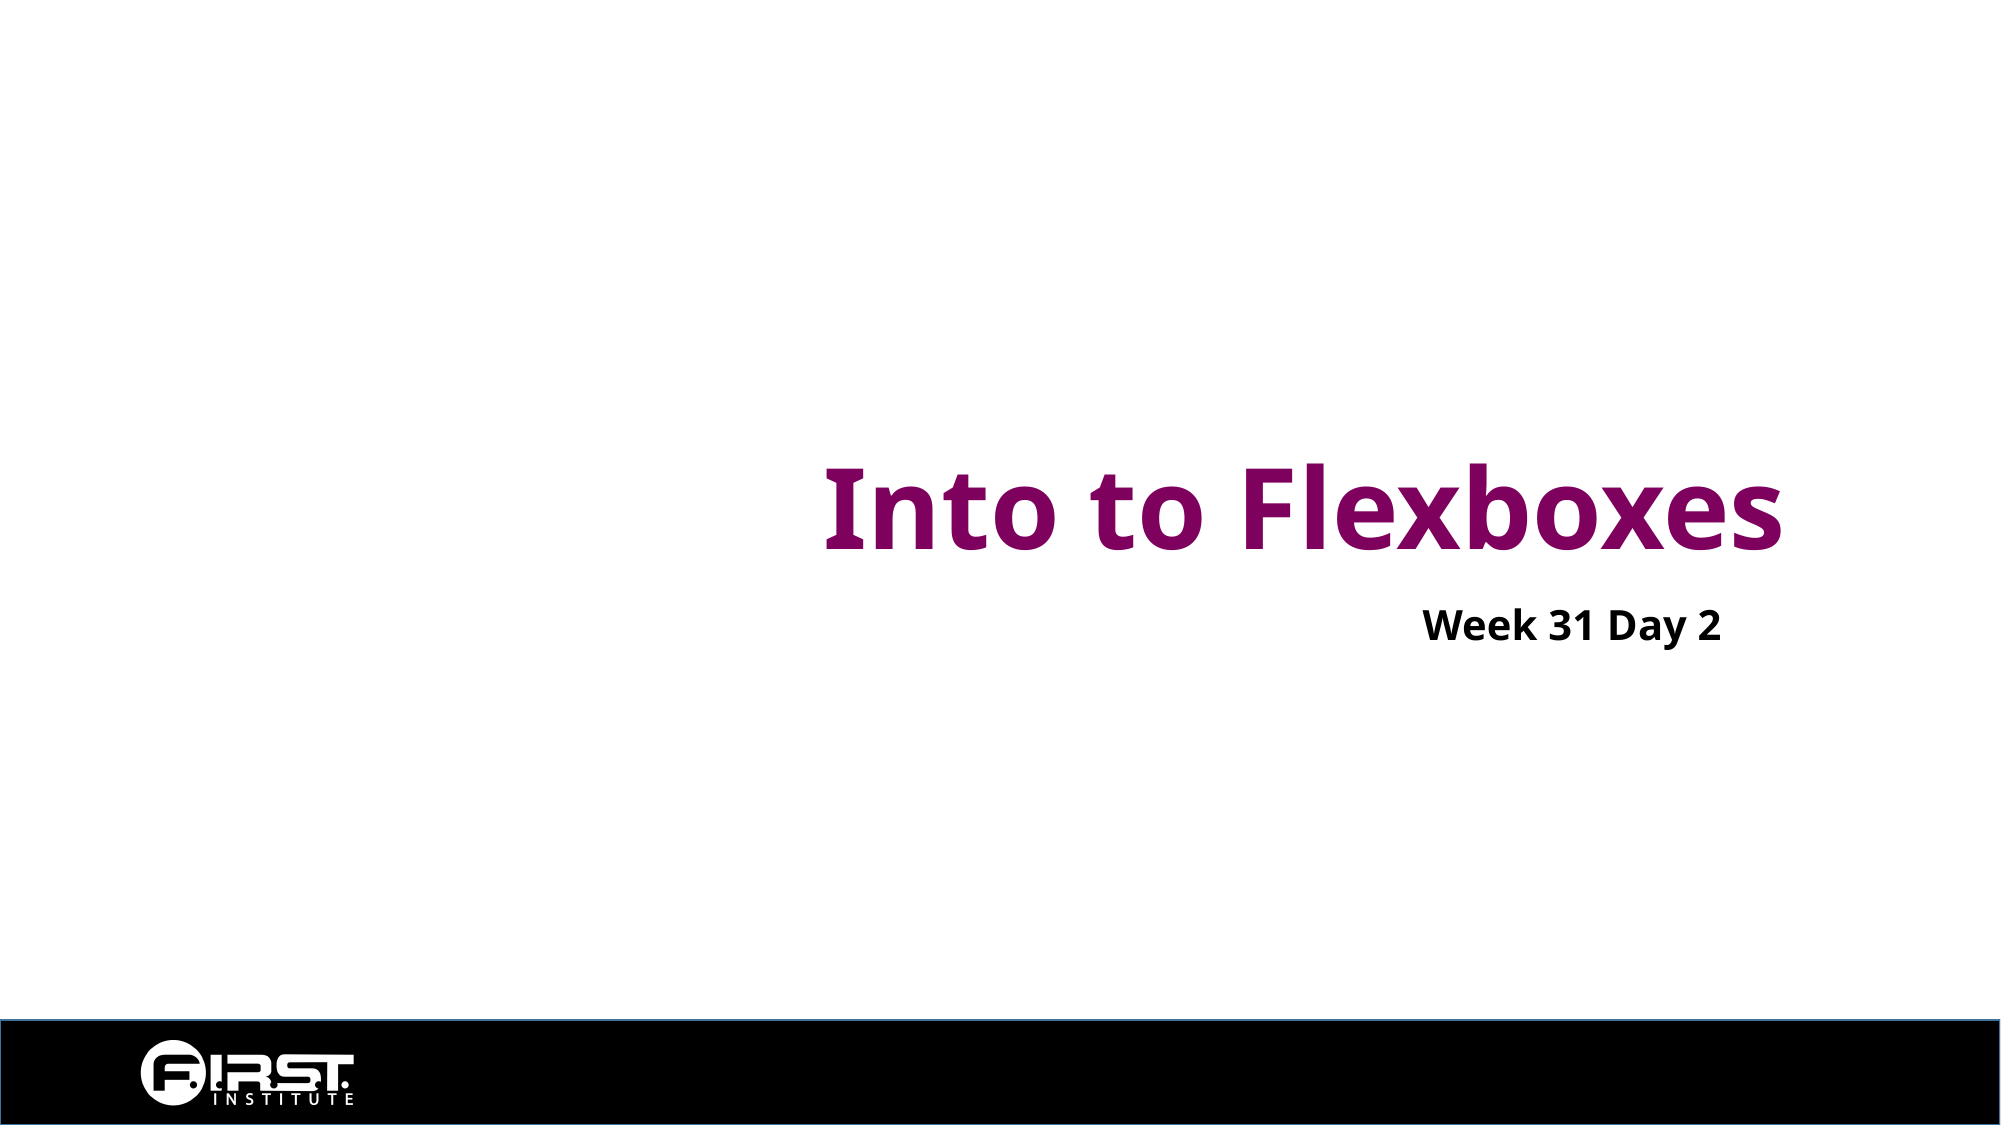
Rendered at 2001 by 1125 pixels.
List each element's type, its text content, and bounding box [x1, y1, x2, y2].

title Into to Flexboxes [815, 157, 1830, 870]
picture [137, 1036, 357, 1109]
subtitle Week 31 Day 2 [1414, 561, 1768, 692]
